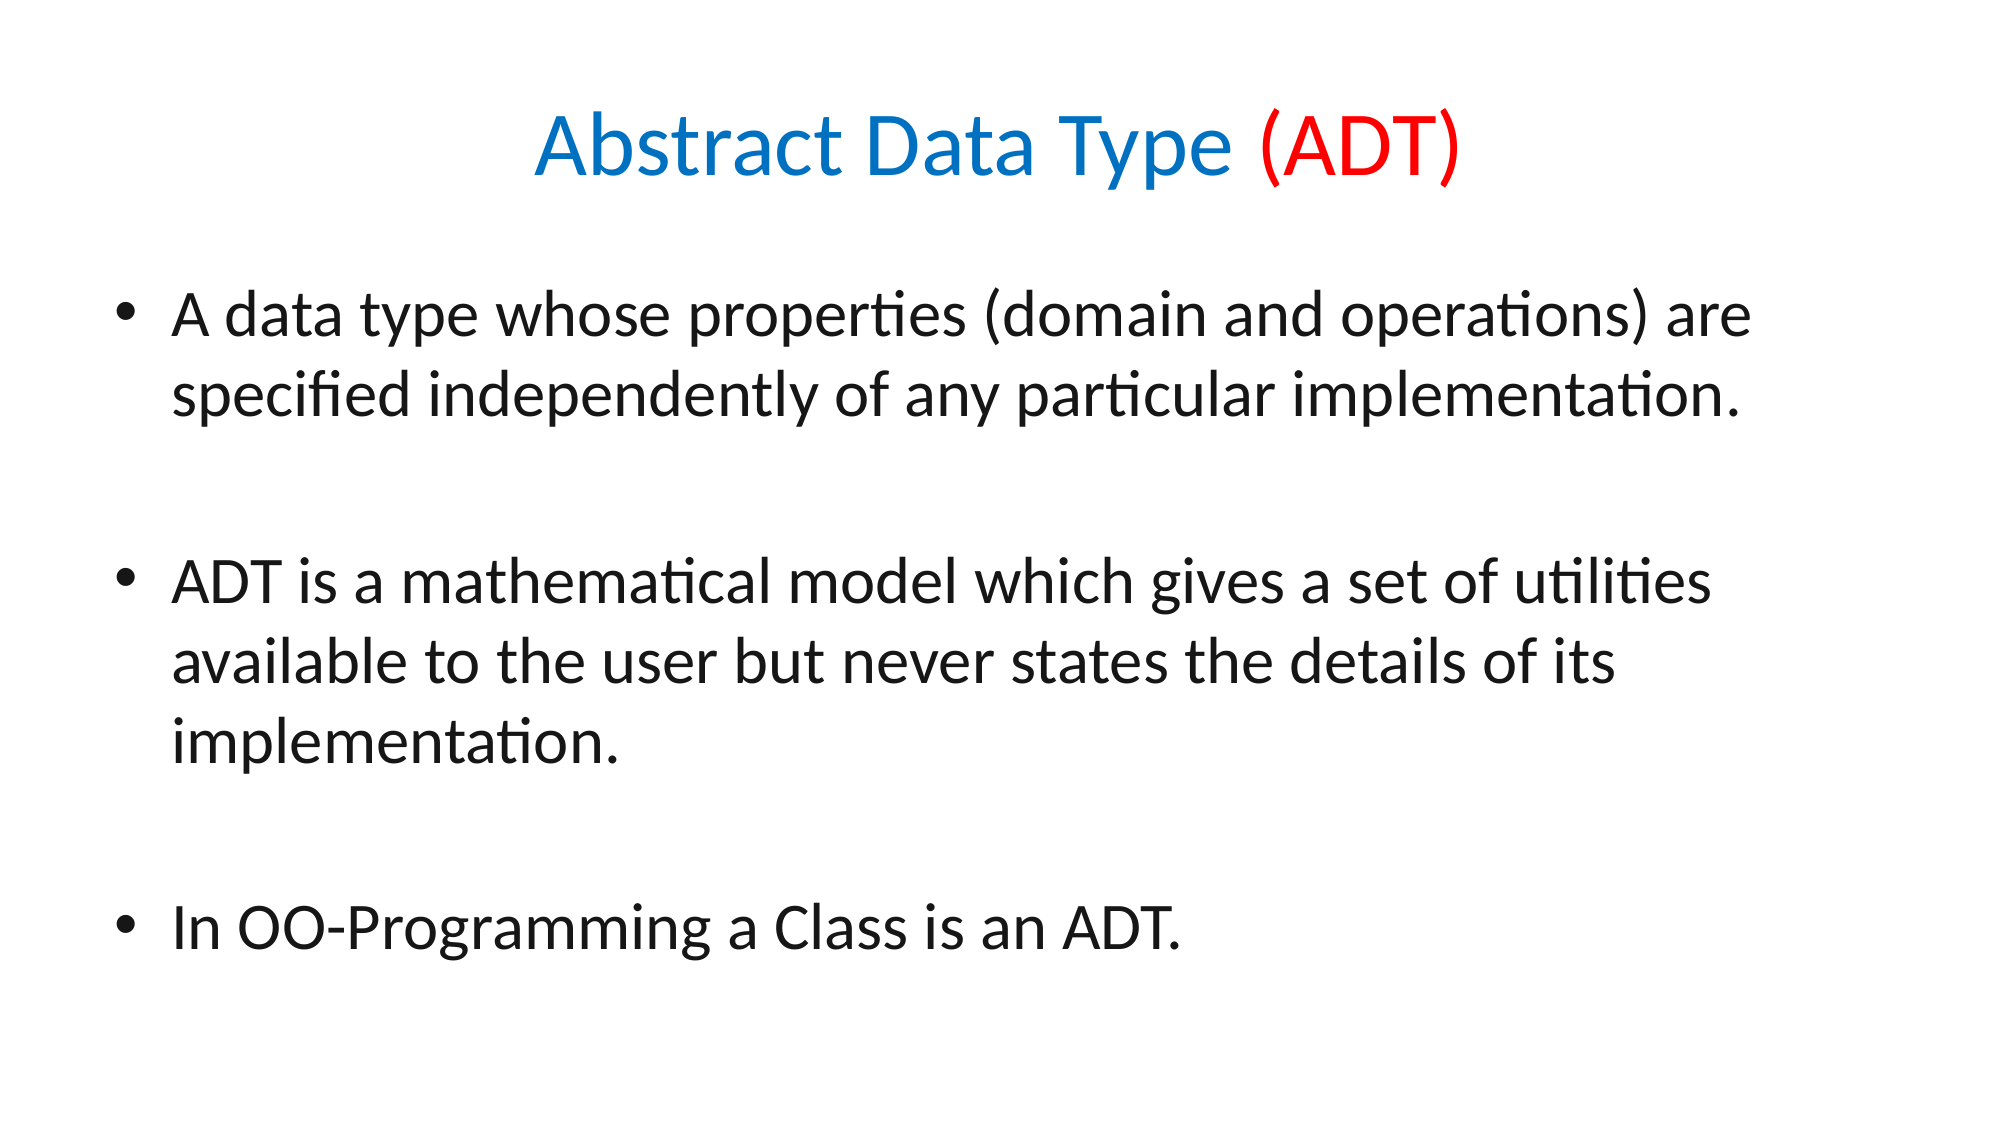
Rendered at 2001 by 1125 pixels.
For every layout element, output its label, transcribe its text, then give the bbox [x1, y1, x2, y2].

title Abstract Data Type (ADT) [99, 45, 1900, 233]
list A data type whose properties (domain and operations) are specified independently of any particular implementation. ADT is a mathematical model which gives a set of utilities available to the user but never states the details of its implementation. In OO-Programming a Class is an ADT. [99, 262, 1900, 1005]
